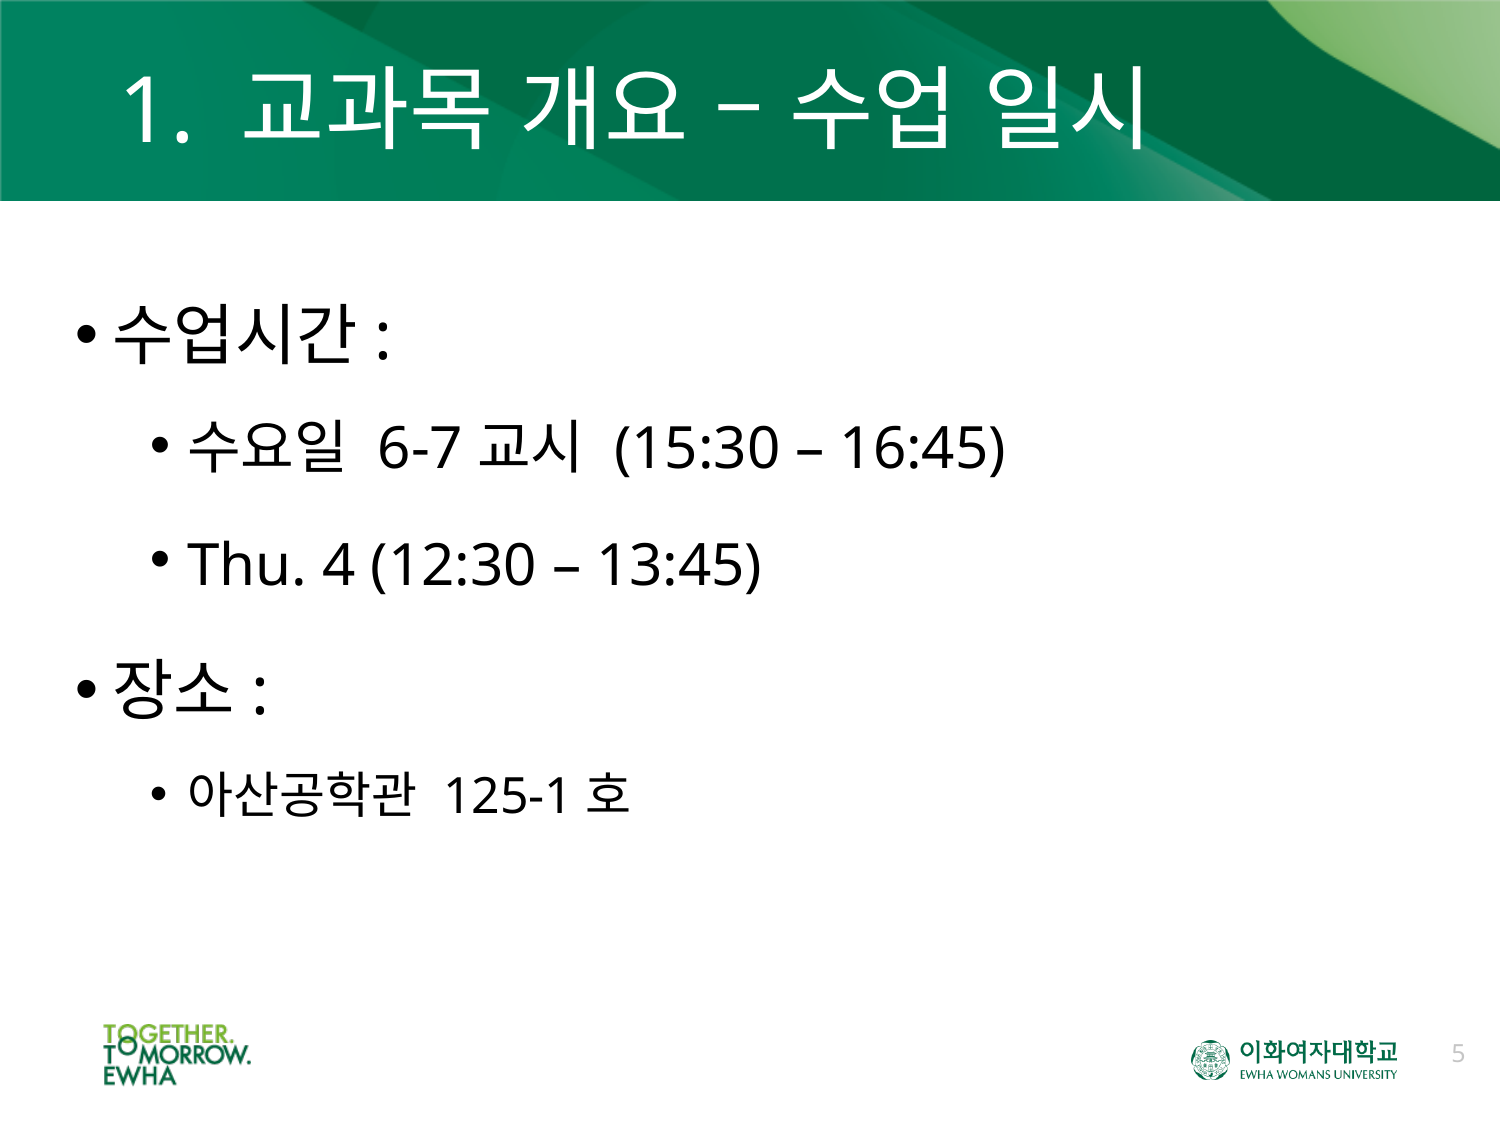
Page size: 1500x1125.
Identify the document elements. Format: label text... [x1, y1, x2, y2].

picture [103, 1055, 251, 1087]
list 수업시간: 수요일 6-7교시 (15:30 – 16:45) Thu. 4 (12:30 – 13:45) 장소: 아산공학관 125-1호 [59, 269, 1441, 1055]
picture [0, 0, 1500, 201]
title 1. 교과목 개요 – 수업 일시 [103, 4, 1397, 222]
slide_number 5 [1142, 1024, 1481, 1085]
